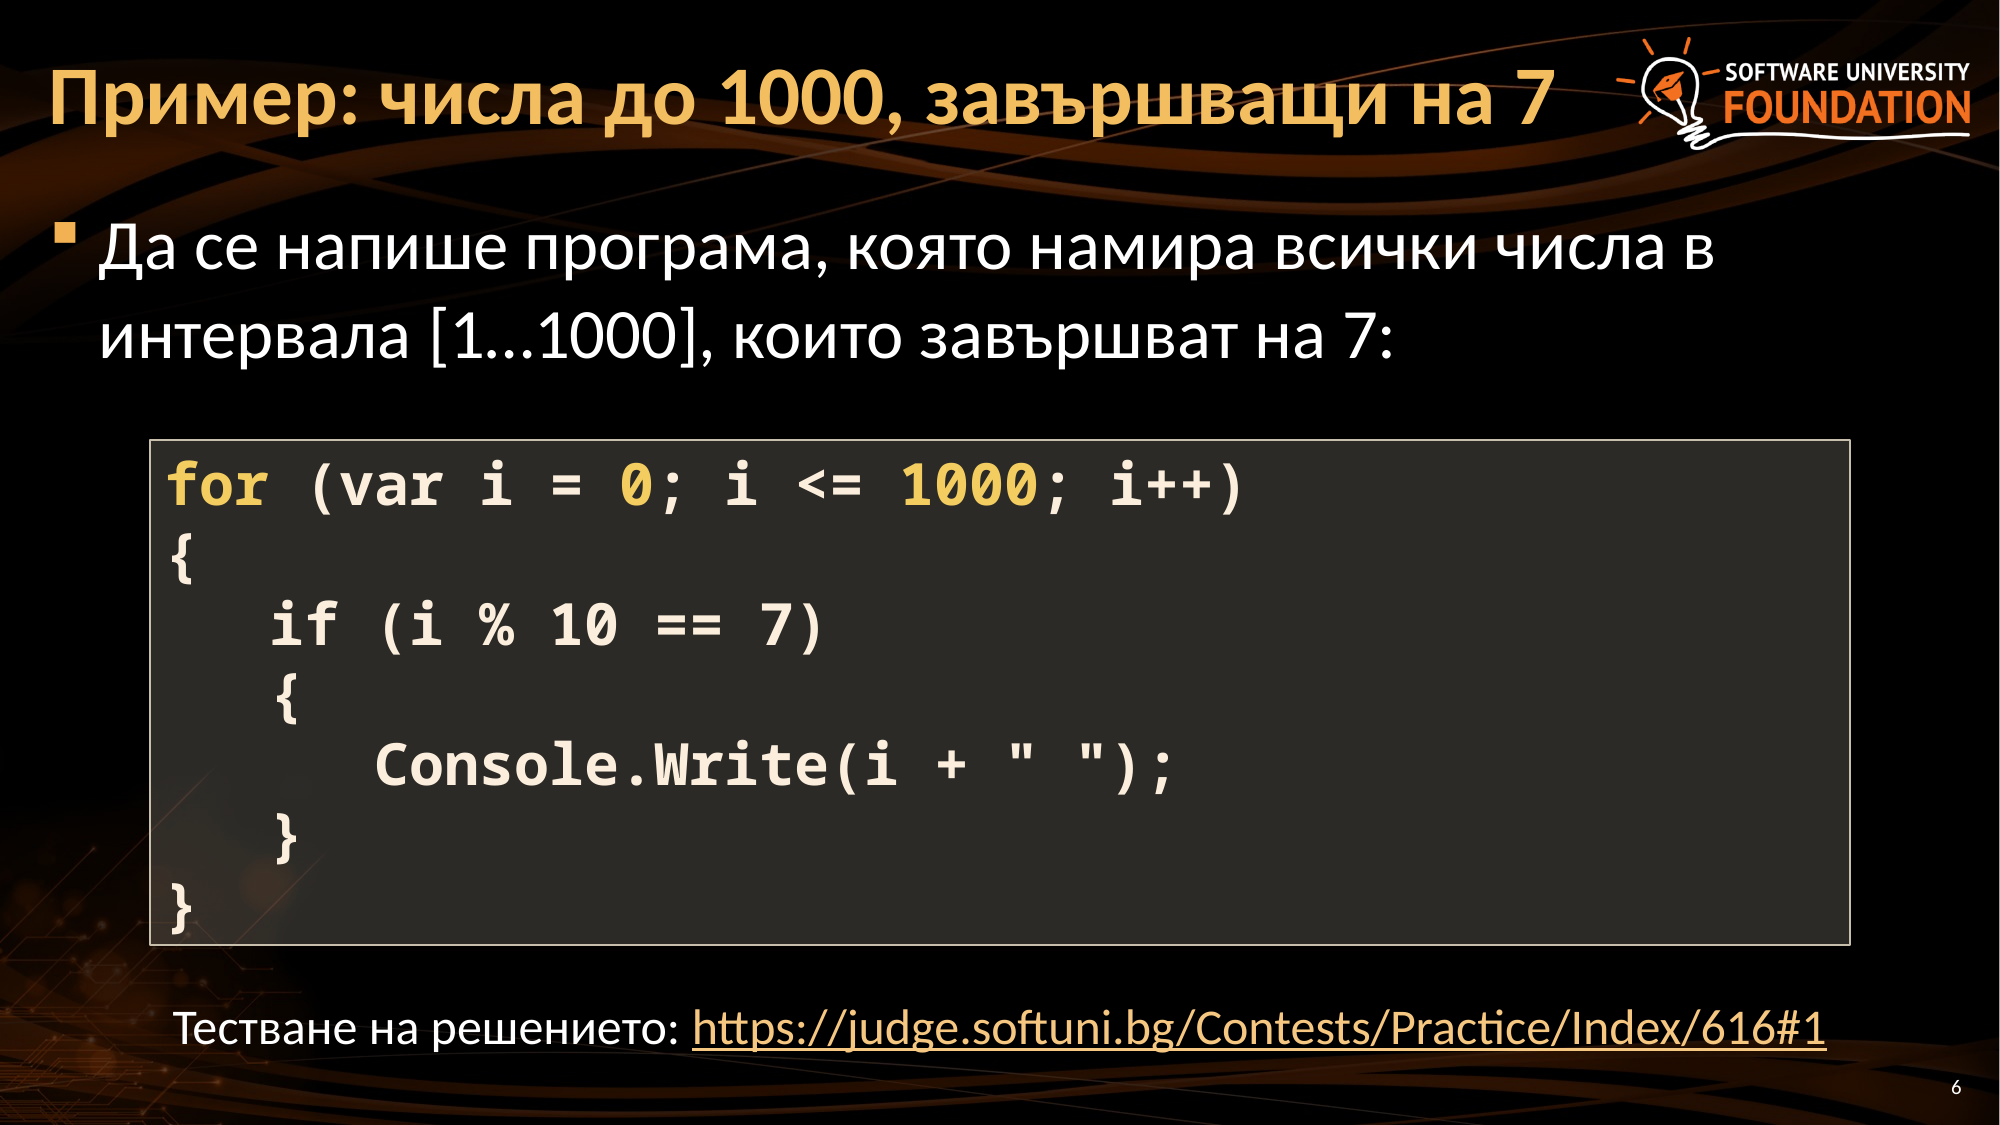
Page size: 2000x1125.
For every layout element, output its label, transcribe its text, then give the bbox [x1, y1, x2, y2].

list Да се напише програма, която намира всички числа в интервала [1…1000], които завършват на 7: [31, 188, 1968, 1103]
picture [0, 0, 2000, 1125]
title Пример: числа до 1000, завършващи на 7 [30, 6, 1602, 189]
text_box Тестване на решението: https://judge.softuni.bg/Contests/Practice/Index/616#1 [124, 986, 1875, 1062]
text_box for (var i = 0; i <= 1000; i++) { if (i % 10 == 7) { Console.Write(i + " "); } } [149, 440, 1850, 945]
